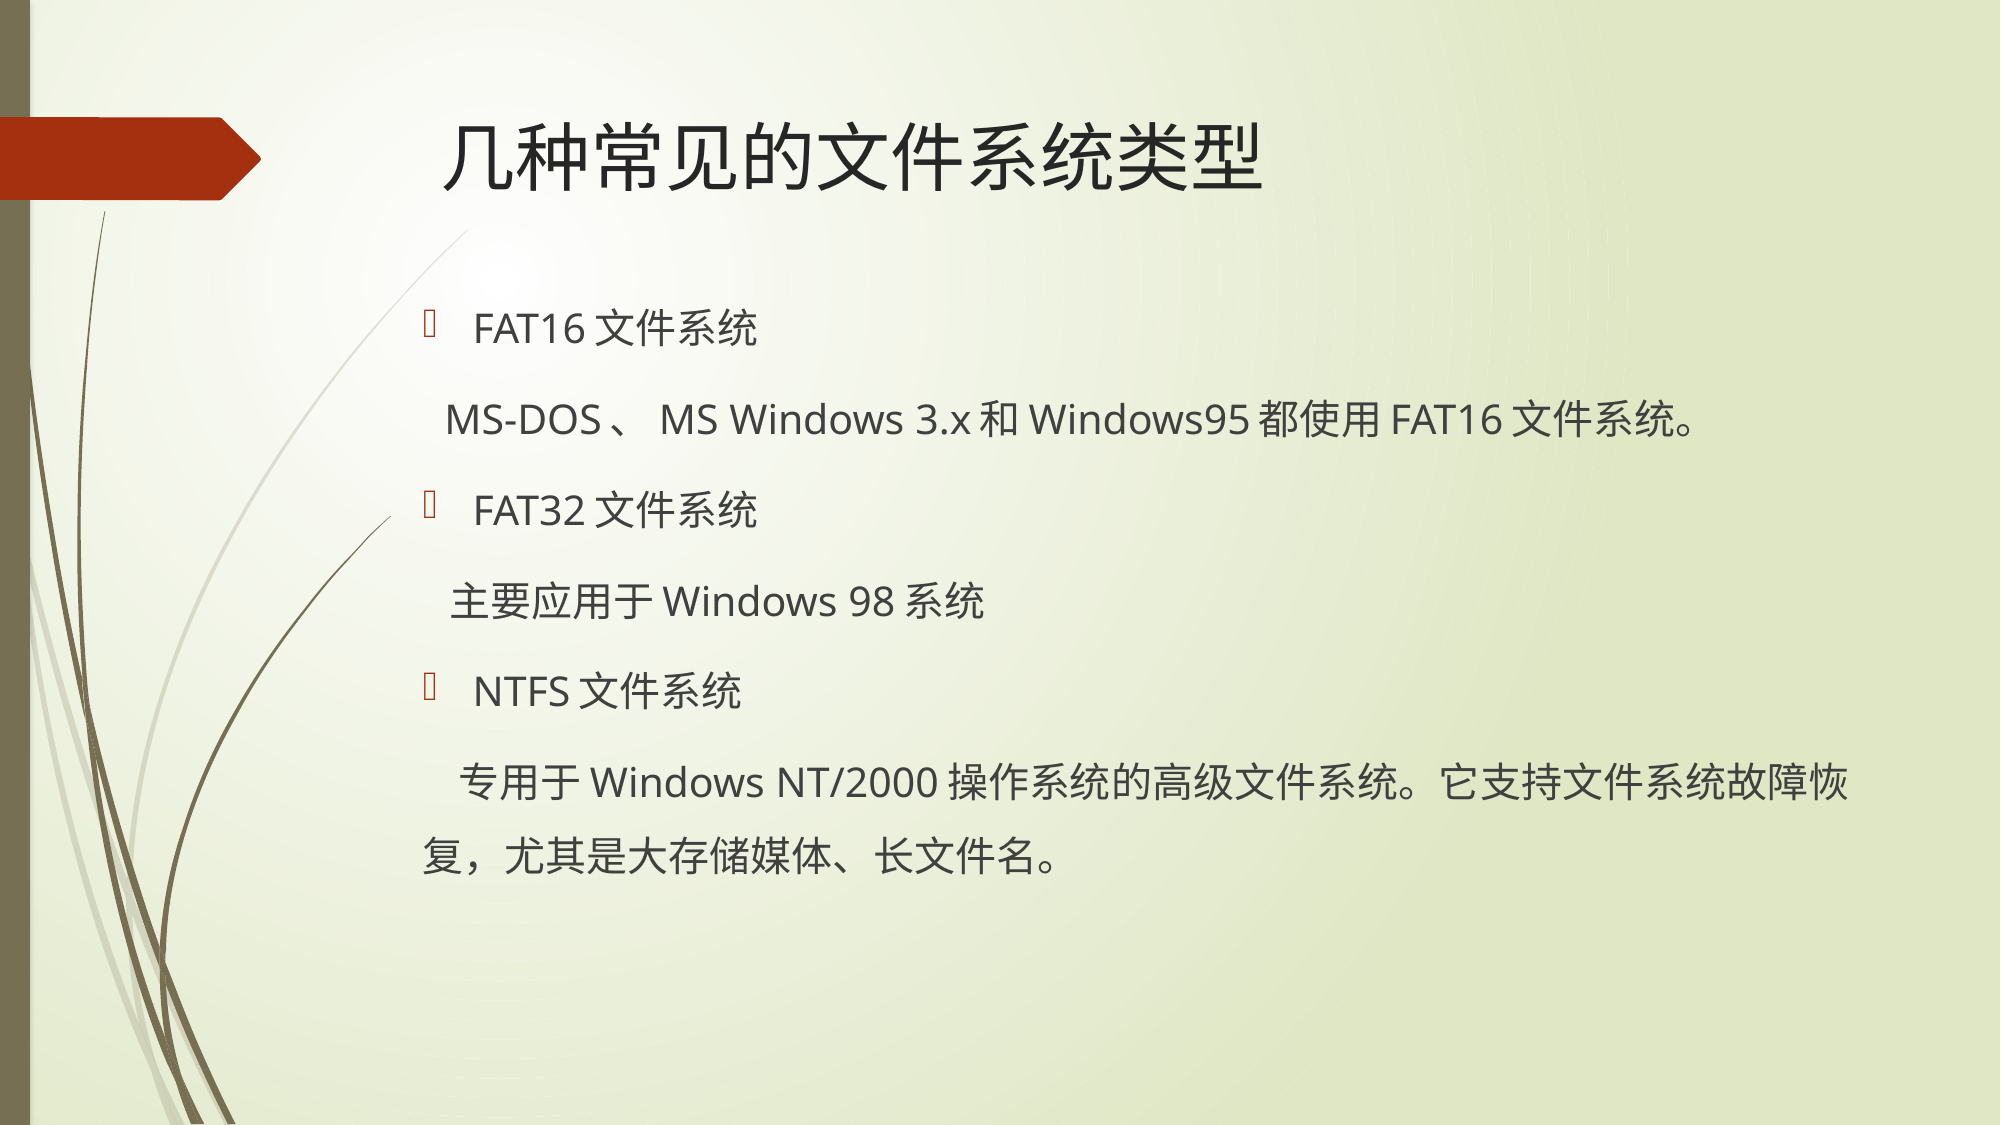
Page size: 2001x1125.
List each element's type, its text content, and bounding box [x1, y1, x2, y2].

list FAT16文件系统 MS-DOS、MS Windows 3.x和Windows95都使用FAT16文件系统。 FAT32文件系统 主要应用于Windows 98系统 NTFS文件系统 专用于Windows NT/2000操作系统的高级文件系统。它支持文件系统故障恢复，尤其是大存储媒体、长文件名。 [407, 270, 1871, 891]
title 几种常见的文件系统类型 [425, 102, 1888, 233]
